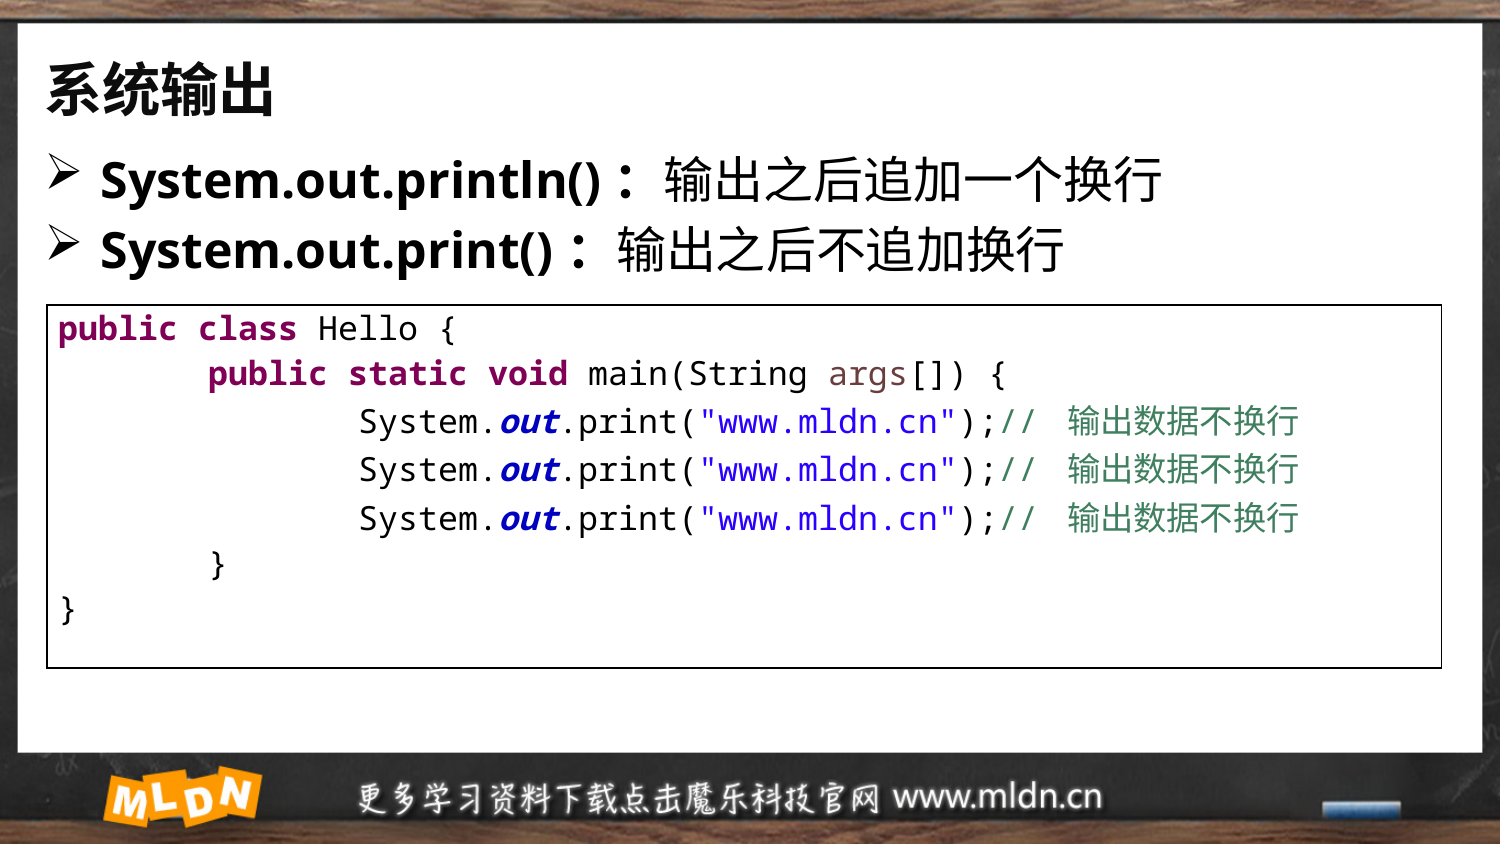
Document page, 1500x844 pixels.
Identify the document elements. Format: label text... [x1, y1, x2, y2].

list System.out.println()：输出之后追加一个换行 System.out.print()：输出之后不追加换行 [29, 140, 1471, 729]
title 系统输出 [29, 34, 1471, 140]
picture [0, 0, 1500, 844]
table_header public class Hello { public static void main(String args[]) { System.out.print("www.mldn.cn");// 输出数据不换行 System.out.print("www.mldn.cn");// 输出数据不换行 System.out.print("www.mldn.cn");// 输出数据不换行 } } [48, 306, 1441, 667]
